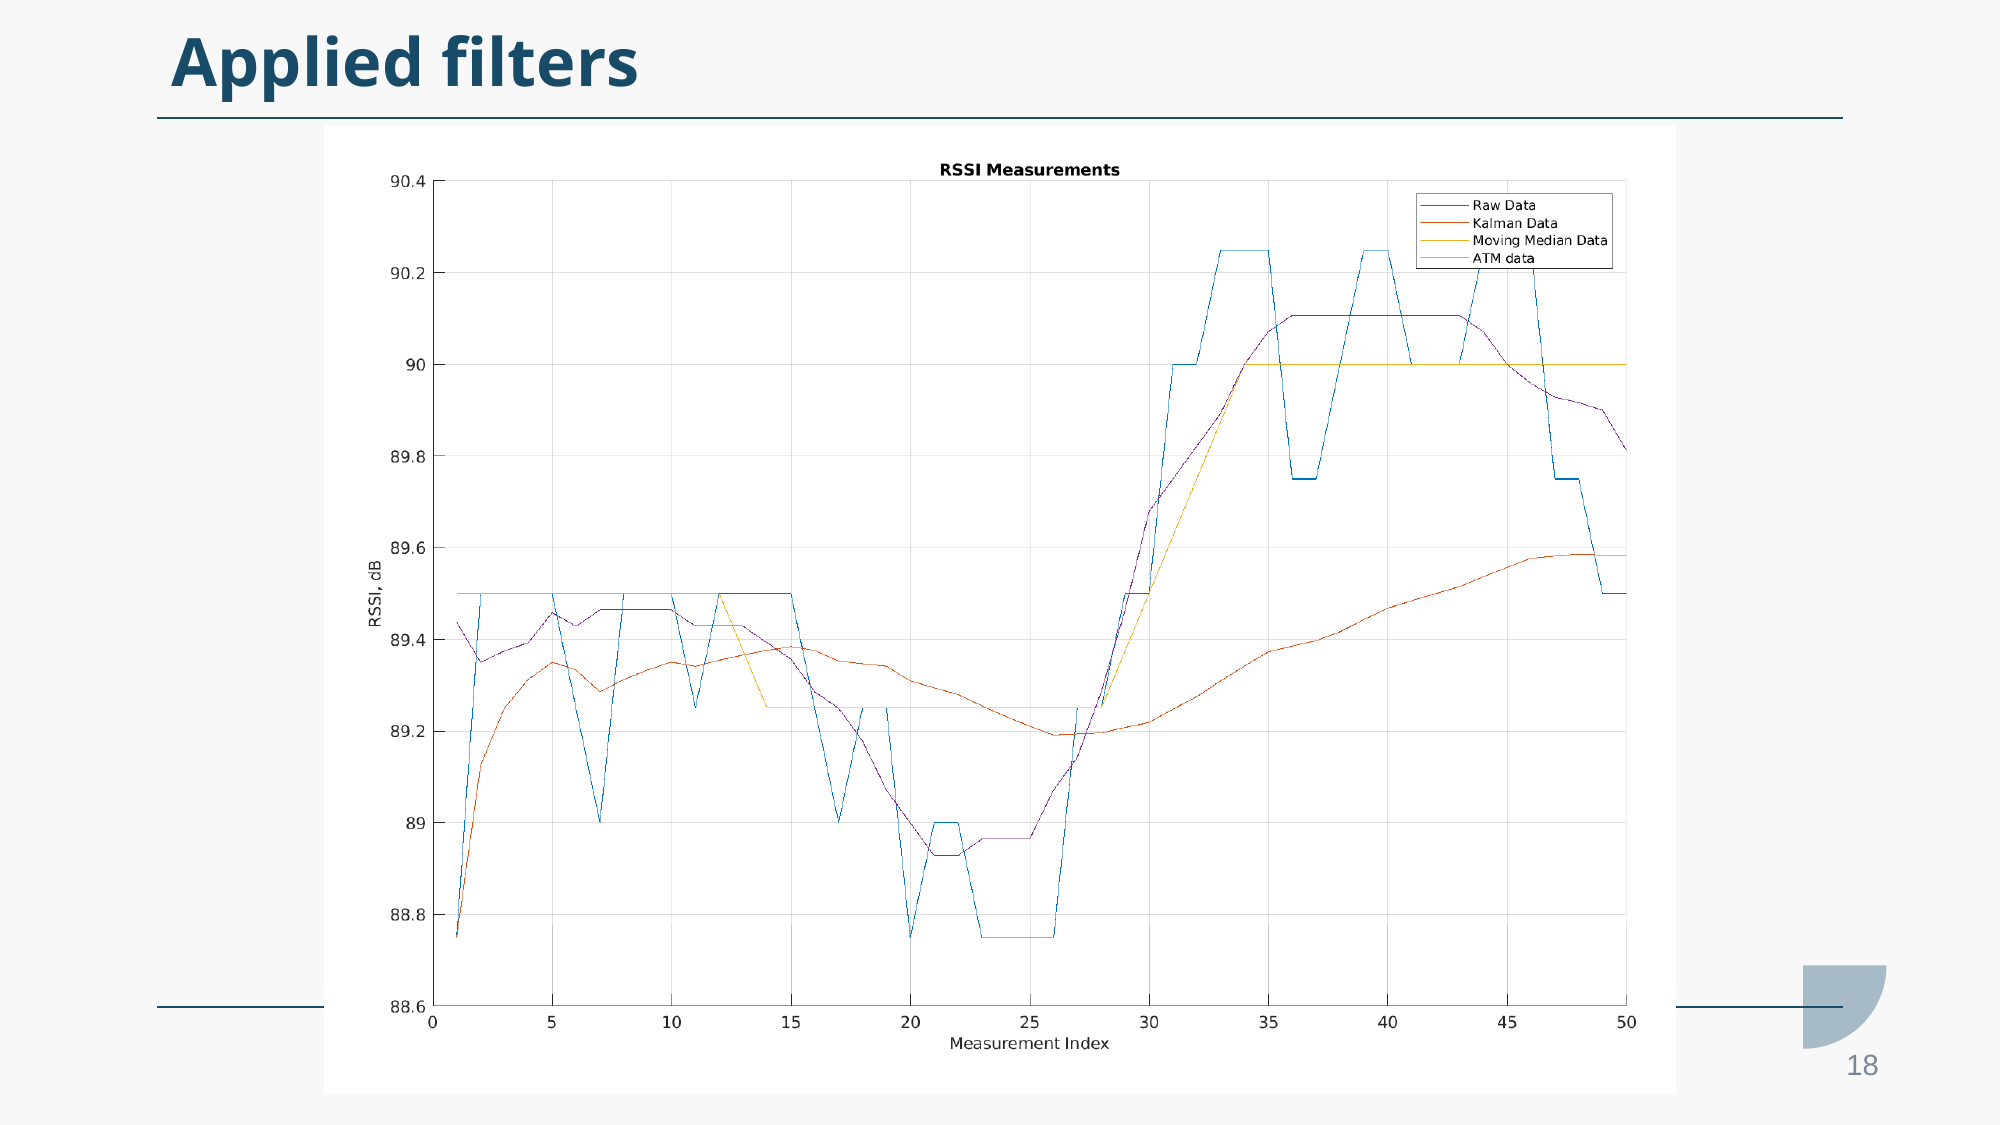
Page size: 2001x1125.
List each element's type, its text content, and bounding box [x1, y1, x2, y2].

slide_number 18 [1681, 1034, 1894, 1095]
picture [323, 125, 1676, 1095]
title Applied filters [156, 0, 1323, 134]
